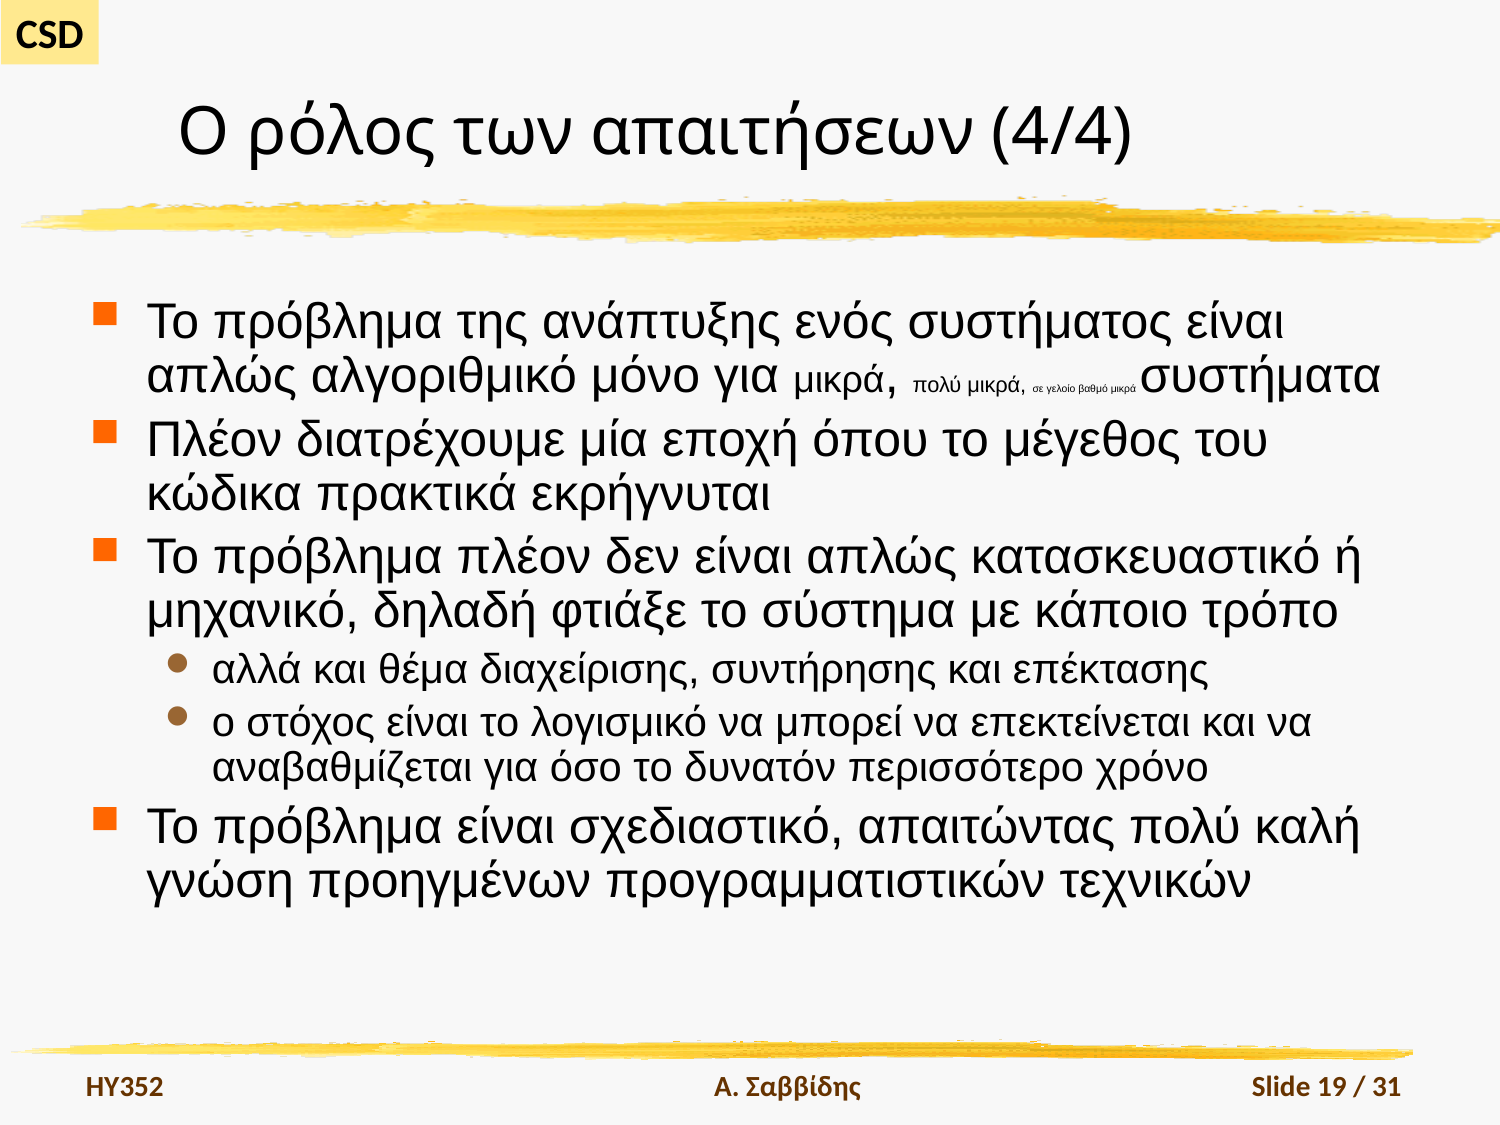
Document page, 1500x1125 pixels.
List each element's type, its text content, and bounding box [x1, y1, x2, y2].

slide_number Slide 19 / 31 [1104, 1034, 1417, 1110]
footer Α. Σαββίδης [549, 1034, 1025, 1110]
picture [400, 1037, 549, 1064]
picture [1025, 1037, 1104, 1064]
list Το πρόβλημα της ανάπτυξης ενός συστήματος είναι απλώς αλγοριθμικό μόνο για μικρά, πολύ μικρά, σε γελοίο βαθμό μικρά συστήματα Πλέον διατρέχουμε μία εποχή όπου το μέγεθος του κώδικα πρακτικά εκρήγνυται Το πρόβλημα πλέον δεν είναι απλώς κατασκευαστικό ή μηχανικό, δηλαδή φτιάξε το σύστημα με κάποιο τρόπο αλλά και θέμα διαχείρισης, συντήρησης και επέκτασης ο στόχος είναι το λογισμικό να μπορεί να επεκτείνεται και να αναβαθμίζεται για όσο το δυνατόν περισσότερο χρόνο Το πρόβλημα είναι σχεδιαστικό, απαιτώντας πολύ καλή γνώση προηγμένων προγραμματιστικών τεχνικών [75, 287, 1438, 1013]
slide_number HY352 [70, 1034, 400, 1110]
picture [11, 1037, 70, 1064]
picture [21, 190, 1500, 254]
title Ο ρόλος των απαιτήσεων (4/4) [162, 24, 1500, 175]
